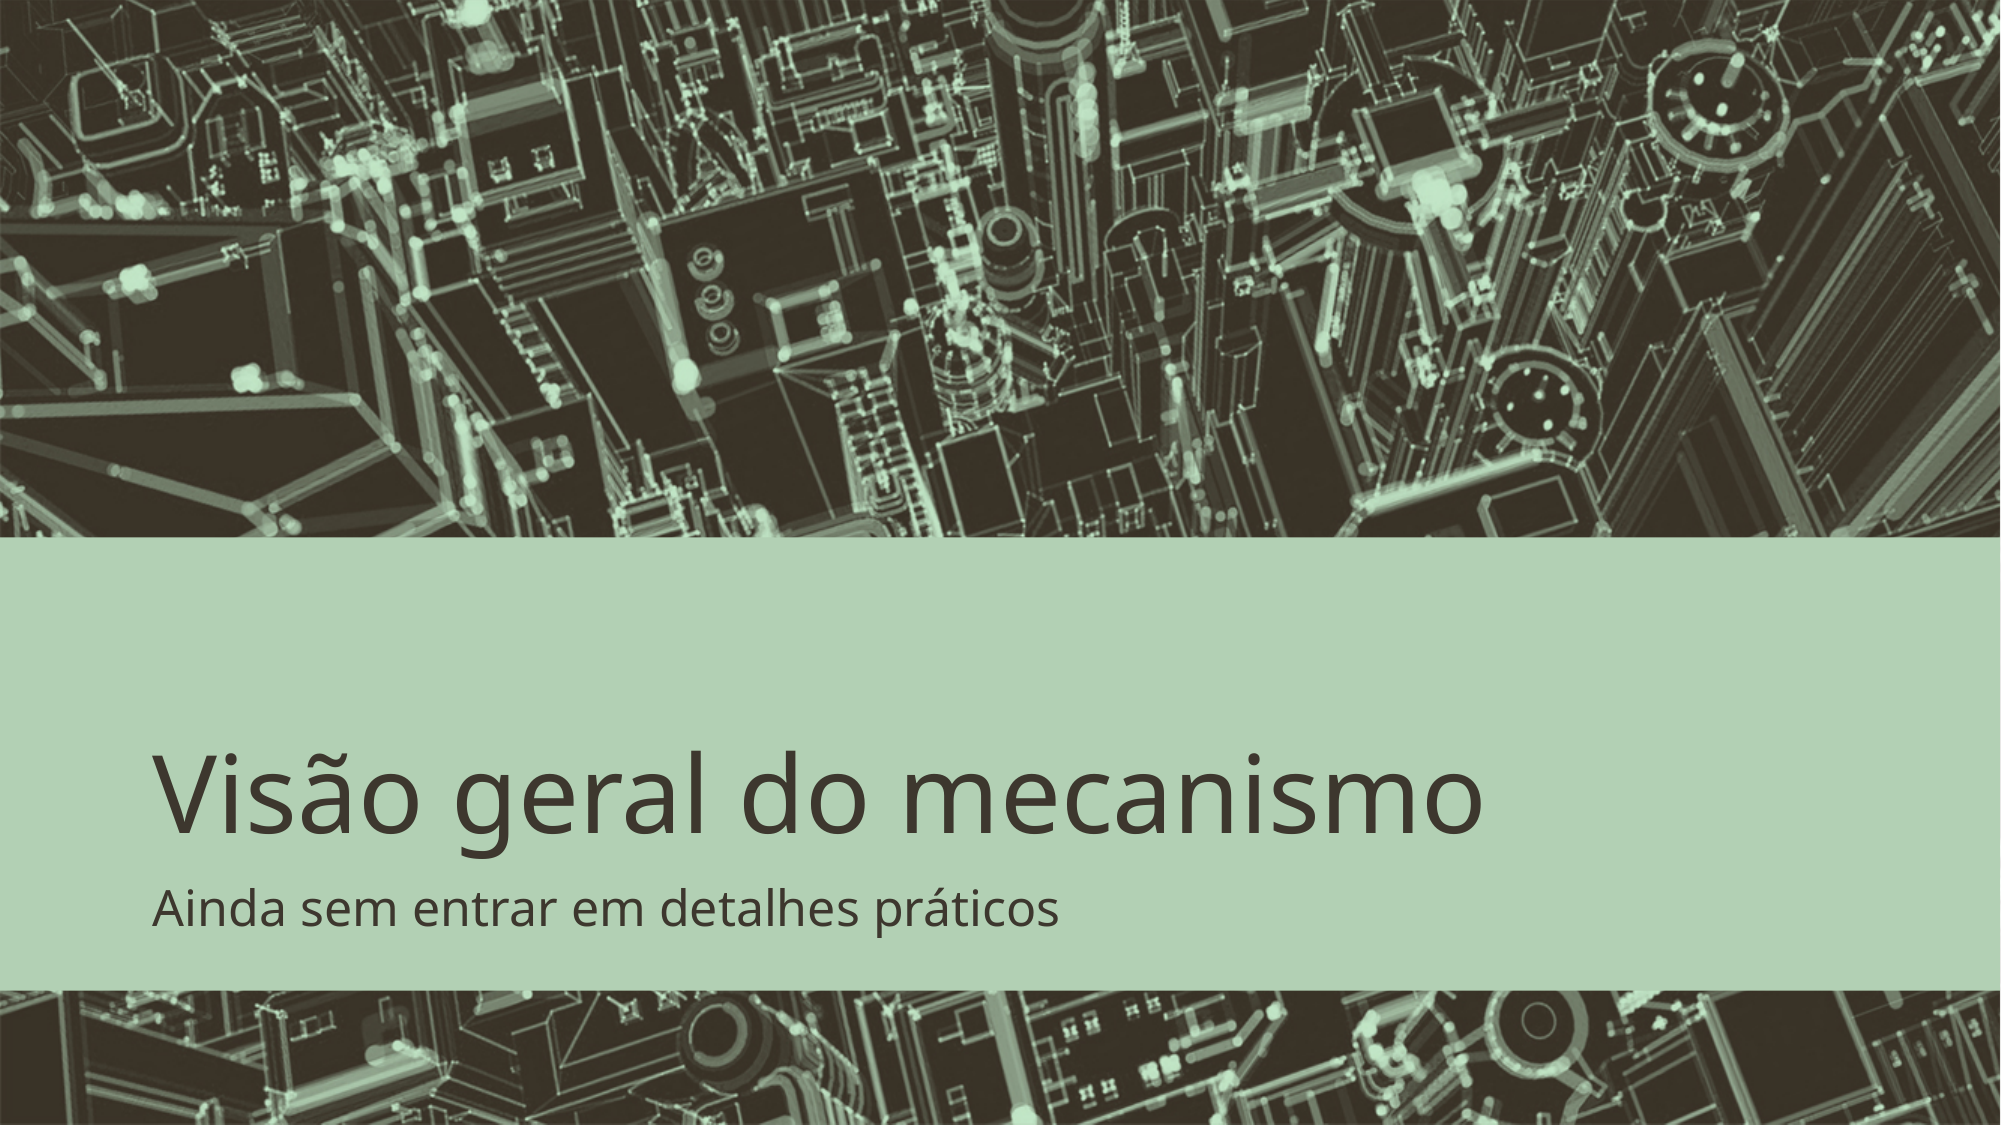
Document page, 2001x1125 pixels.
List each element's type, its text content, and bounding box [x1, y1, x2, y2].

list Ainda sem entrar em detalhes práticos [138, 876, 1713, 954]
title Visão geral do mecanismo [138, 562, 1713, 865]
picture [0, 0, 2001, 1125]
